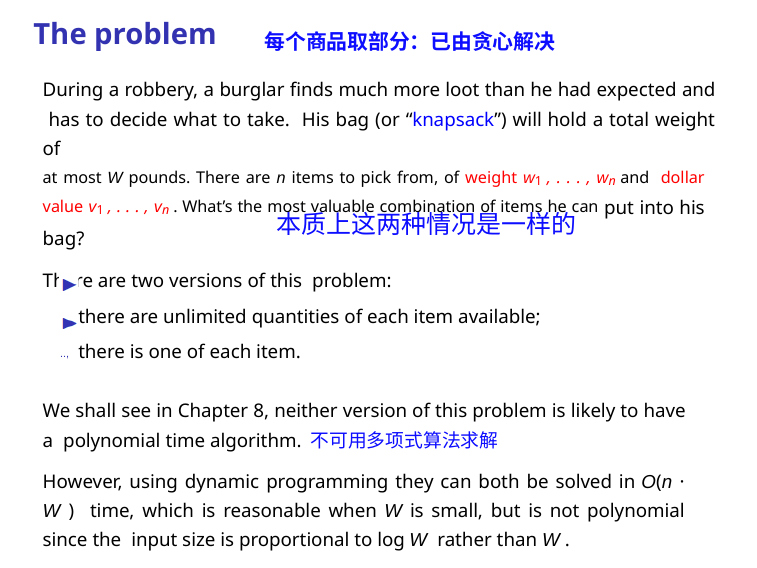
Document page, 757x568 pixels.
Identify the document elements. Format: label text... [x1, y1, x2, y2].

text_box 每个商品取部分：已由贪心解决 [249, 21, 570, 62]
picture [58, 314, 79, 333]
text_box 本质上这两种情况是一样的 [261, 200, 592, 246]
title The problem [31, 21, 757, 117]
picture [58, 275, 79, 294]
text_box During a robbery, a burglar finds much more loot than he had expected and has to decide what to take. His bag (or “knapsack”) will hold a total weight of at most W pounds. There are n items to pick from, of weight w1 , . . . , wn and dollar value v1 , . . . , vn . What’s the most valuable combination of items he can put into his bag? There are two versions of this problem: .., there are unlimited quantities of each item available; .., there is one of each item. We shall see in Chapter 8, neither version of this problem is likely to have a polynomial time algorithm. 不可用多项式算法求解 However, using dynamic programming they can both be solved in O(n · W ) time, which is reasonable when W is small, but is not polynomial since the input size is proportional to log W rather than W . [40, 71, 716, 551]
